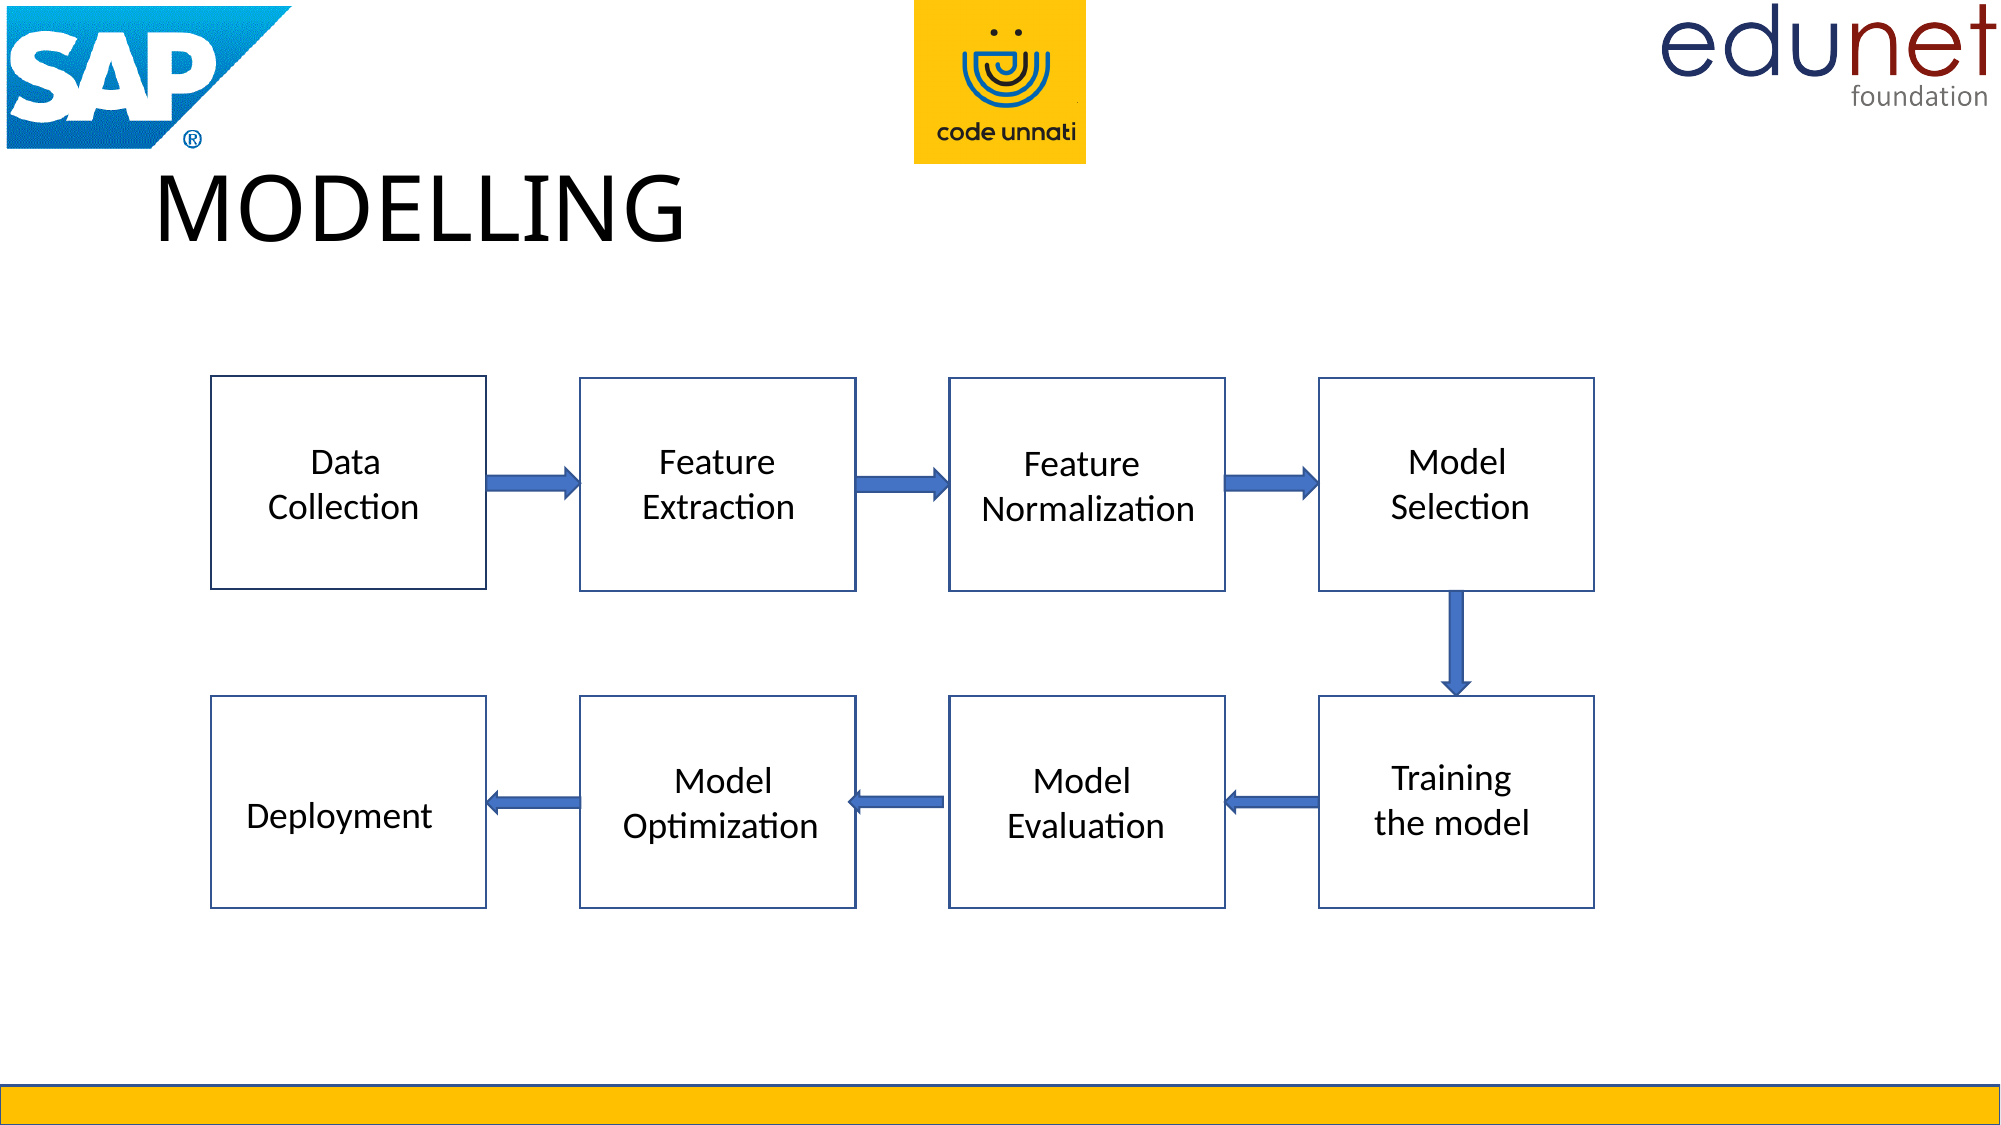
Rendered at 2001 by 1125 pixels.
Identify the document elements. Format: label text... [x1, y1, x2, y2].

text_box Deployment [231, 738, 467, 844]
text_box [485, 465, 582, 501]
text_box Model Optimization [599, 748, 837, 854]
text_box [1225, 465, 1321, 501]
title MODELLING [137, 155, 1863, 272]
text_box [847, 789, 944, 815]
text_box [948, 377, 1226, 481]
text_box [137, 617, 1863, 1125]
picture [914, 0, 1086, 155]
text_box [854, 466, 949, 502]
text_box Model Selection [1359, 429, 1562, 535]
text_box [484, 789, 582, 816]
text_box Feature Extraction [618, 429, 831, 535]
picture [1654, 0, 2000, 113]
text_box Feature Normalization [949, 431, 1225, 536]
text_box Model Evaluation [983, 748, 1196, 854]
text_box [1223, 789, 1320, 815]
text_box Data Collection [253, 429, 445, 535]
picture [0, 0, 339, 157]
text_box [1318, 377, 1595, 592]
text_box [579, 377, 857, 592]
list [137, 299, 1863, 617]
text_box Training the model [1359, 745, 1551, 851]
text_box [1440, 589, 1472, 698]
text_box [210, 695, 487, 909]
text_box [210, 375, 487, 590]
text_box [948, 488, 1226, 592]
